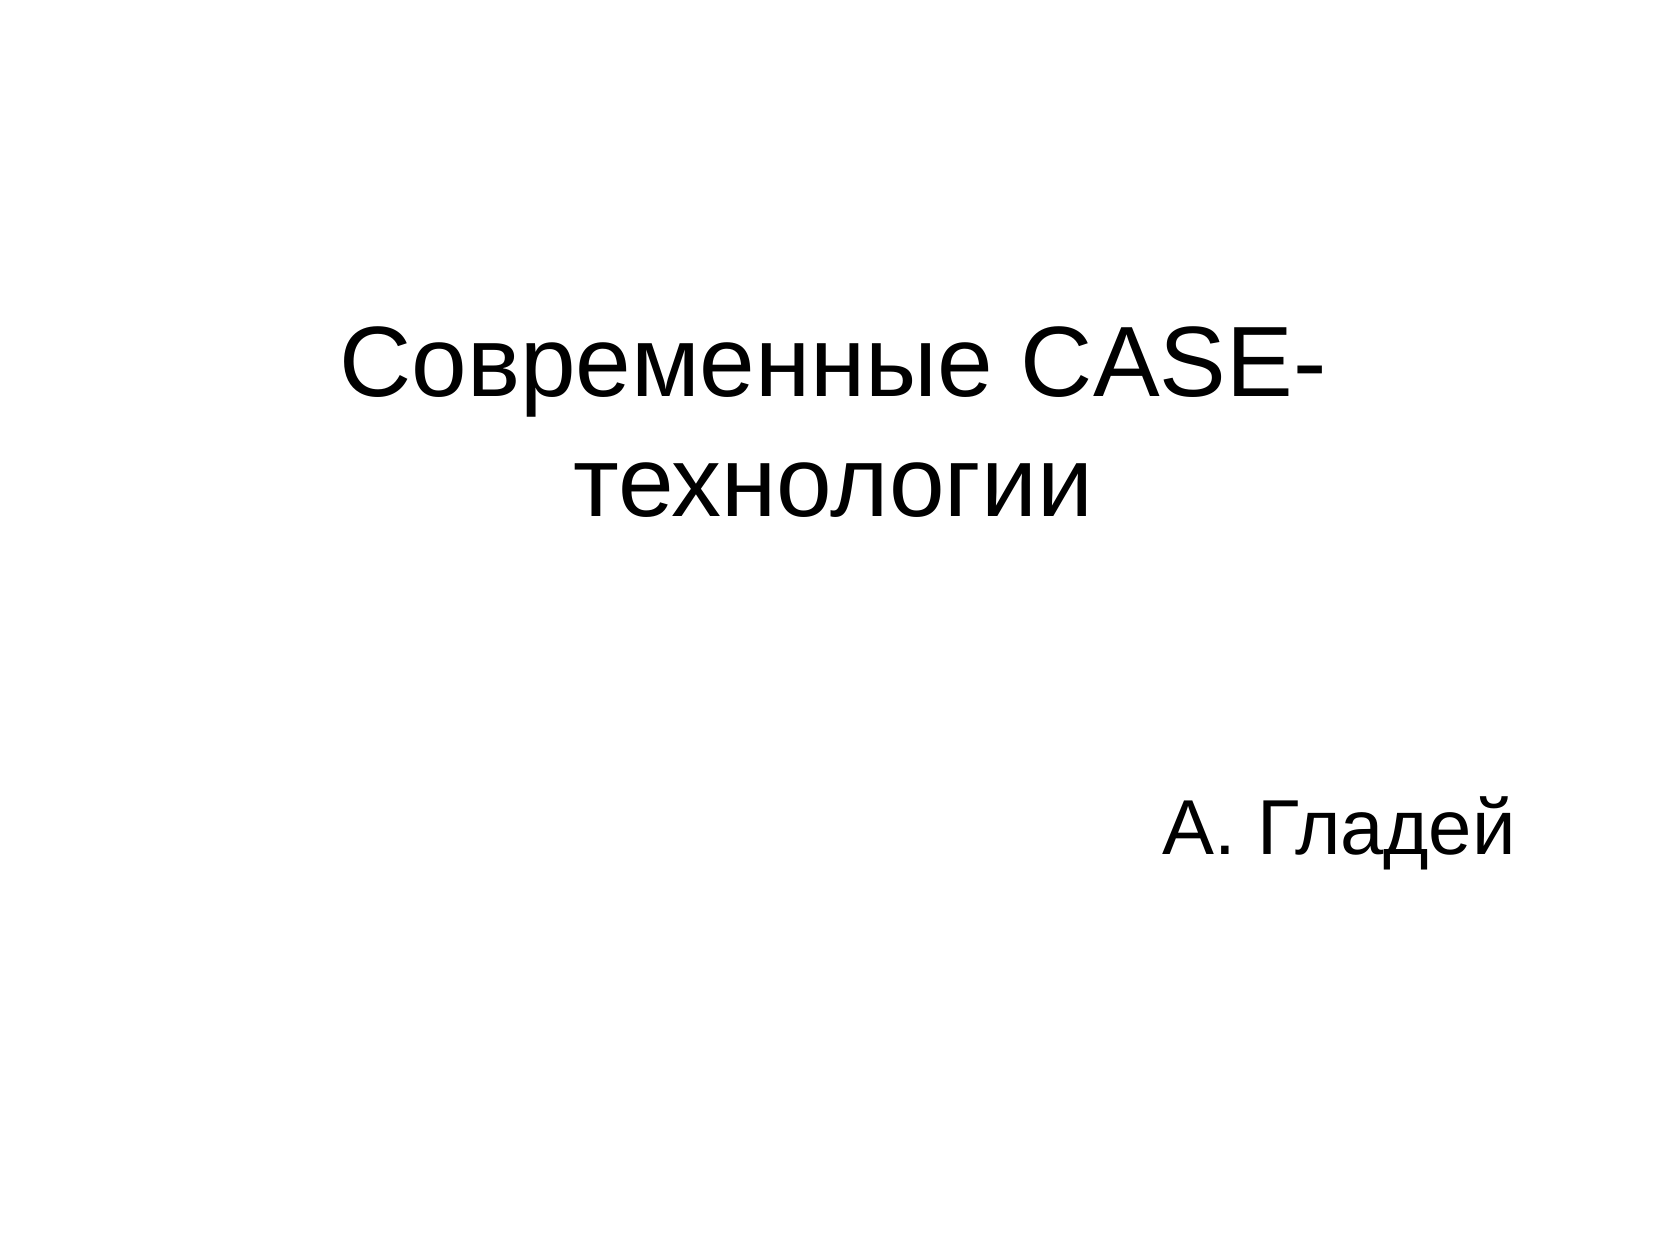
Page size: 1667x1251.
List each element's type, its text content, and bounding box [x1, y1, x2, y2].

title Современные CASE-технологии А. Гладей [144, 290, 1523, 1055]
